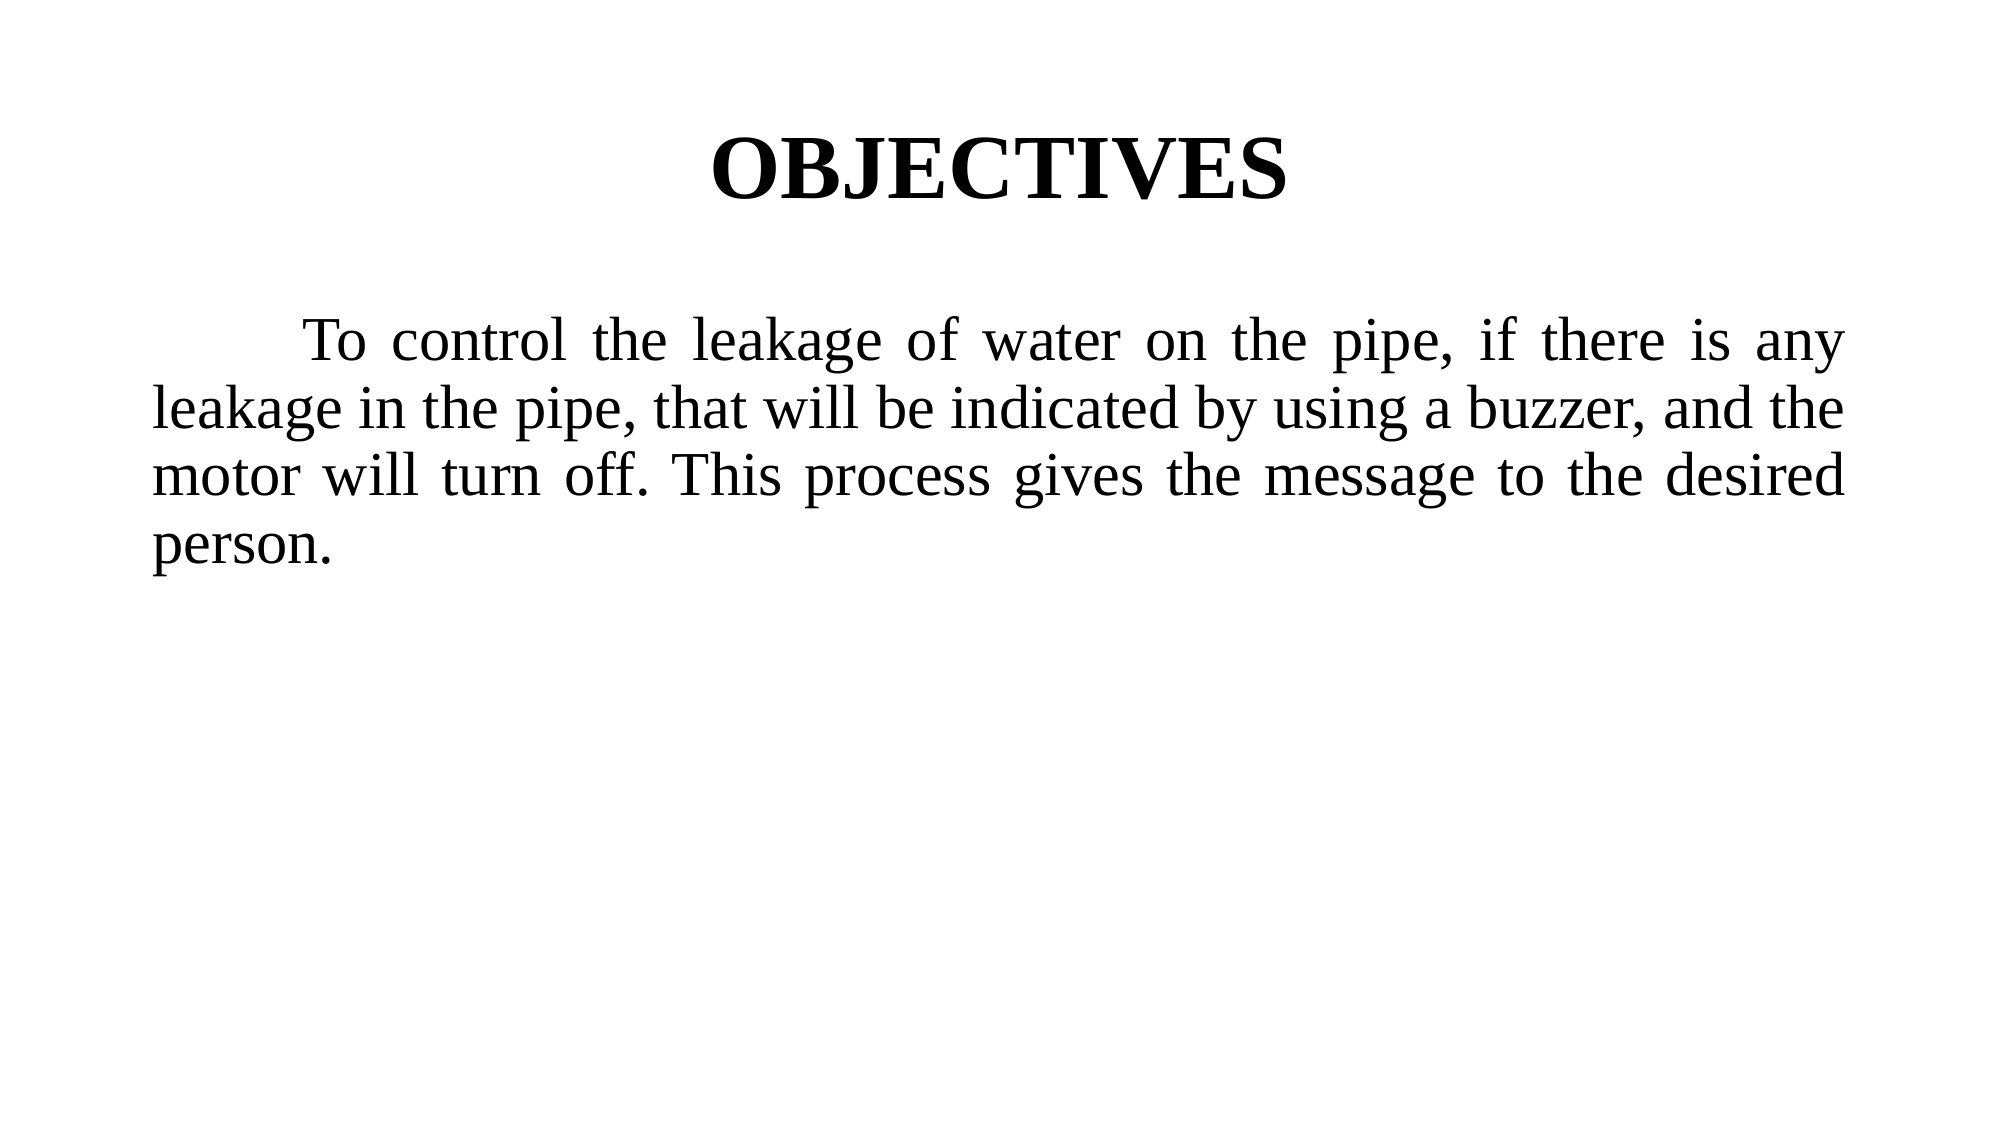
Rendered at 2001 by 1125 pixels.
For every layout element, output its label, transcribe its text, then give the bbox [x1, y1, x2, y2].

list To control the leakage of water on the pipe, if there is any leakage in the pipe, that will be indicated by using a buzzer, and the motor will turn off. This process gives the message to the desired person. [137, 299, 1863, 1014]
title OBJECTIVES [137, 59, 1863, 278]
